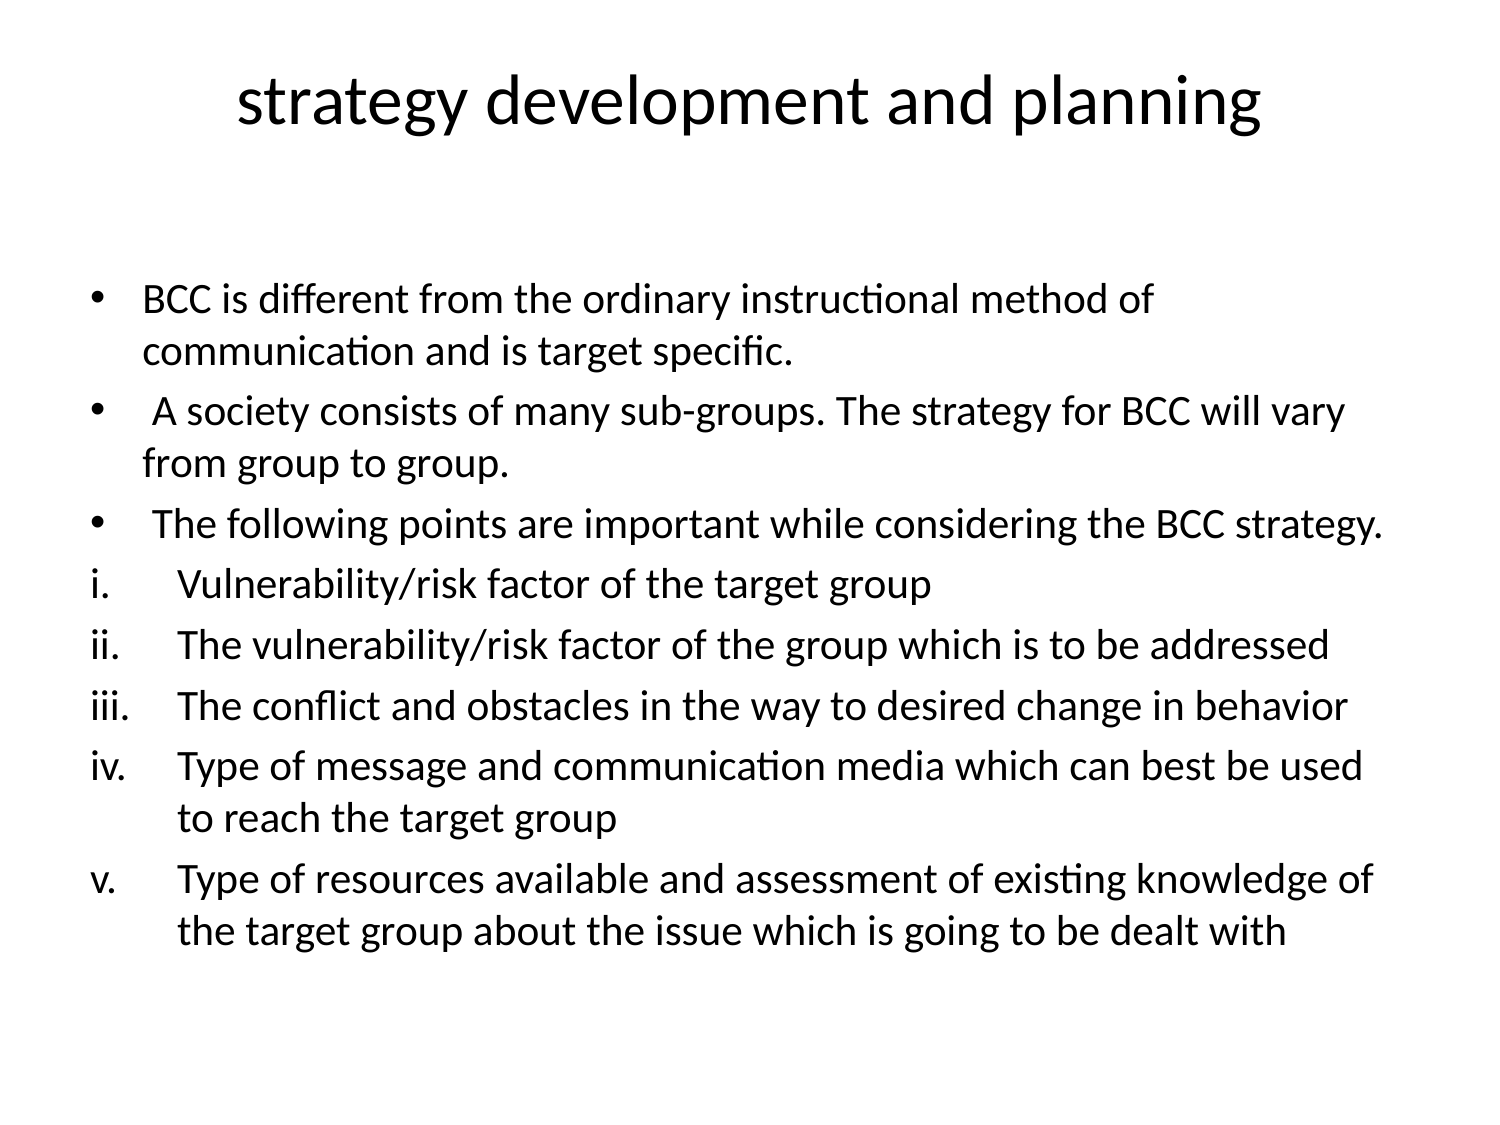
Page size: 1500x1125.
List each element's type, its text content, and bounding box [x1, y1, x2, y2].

list BCC is different from the ordinary instructional method of communication and is target specific. A society consists of many sub-groups. The strategy for BCC will vary from group to group. The following points are important while considering the BCC strategy. Vulnerability/risk factor of the target group The vulnerability/risk factor of the group which is to be addressed The conflict and obstacles in the way to desired change in behavior Type of message and communication media which can best be used to reach the target group Type of resources available and assessment of existing knowledge of the target group about the issue which is going to be dealt with [75, 262, 1425, 1005]
title strategy development and planning [75, 45, 1425, 233]
